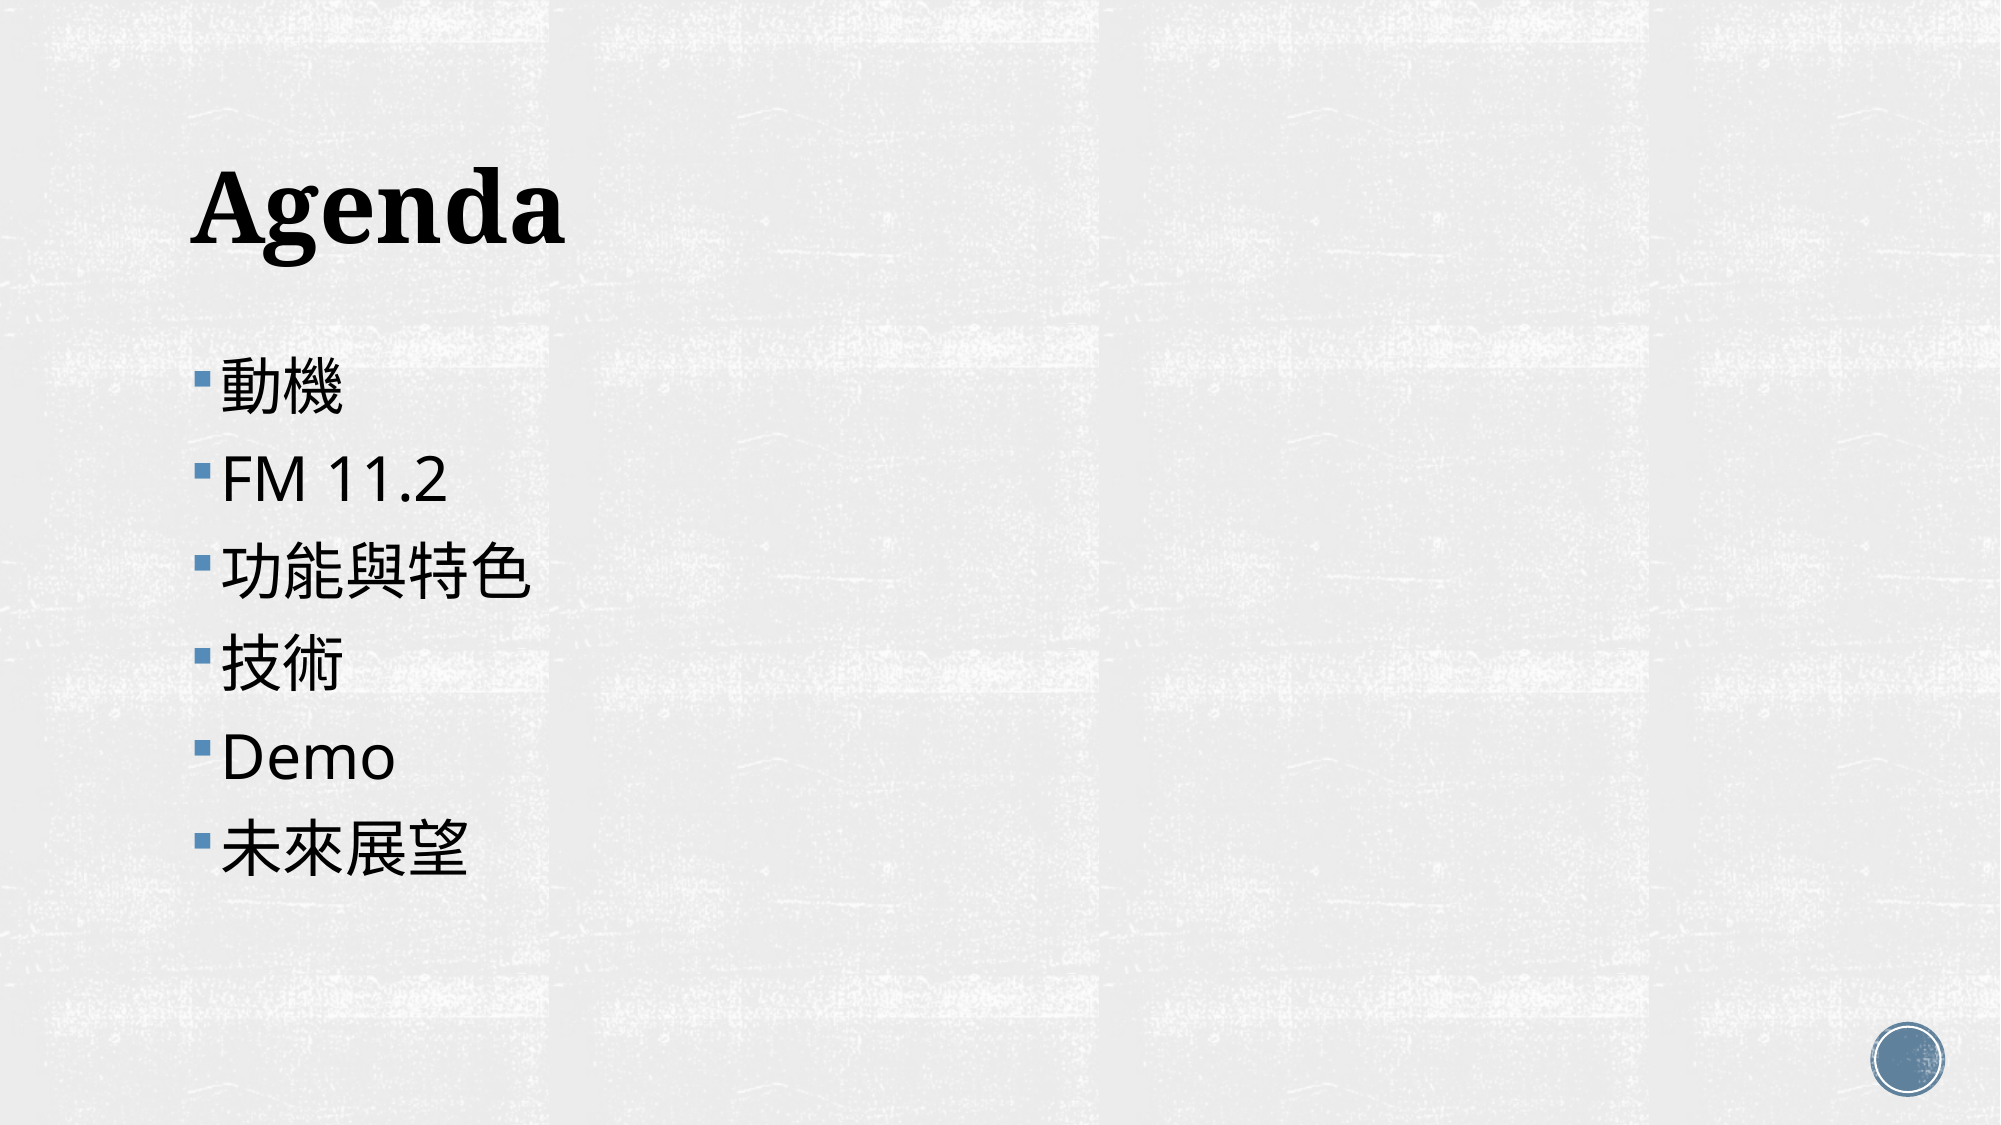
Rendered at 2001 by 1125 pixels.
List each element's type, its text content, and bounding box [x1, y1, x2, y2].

title Agenda [175, 79, 1826, 344]
list 動機 FM 11.2 功能與特色 技術 Demo 未來展望 [175, 348, 1826, 1013]
